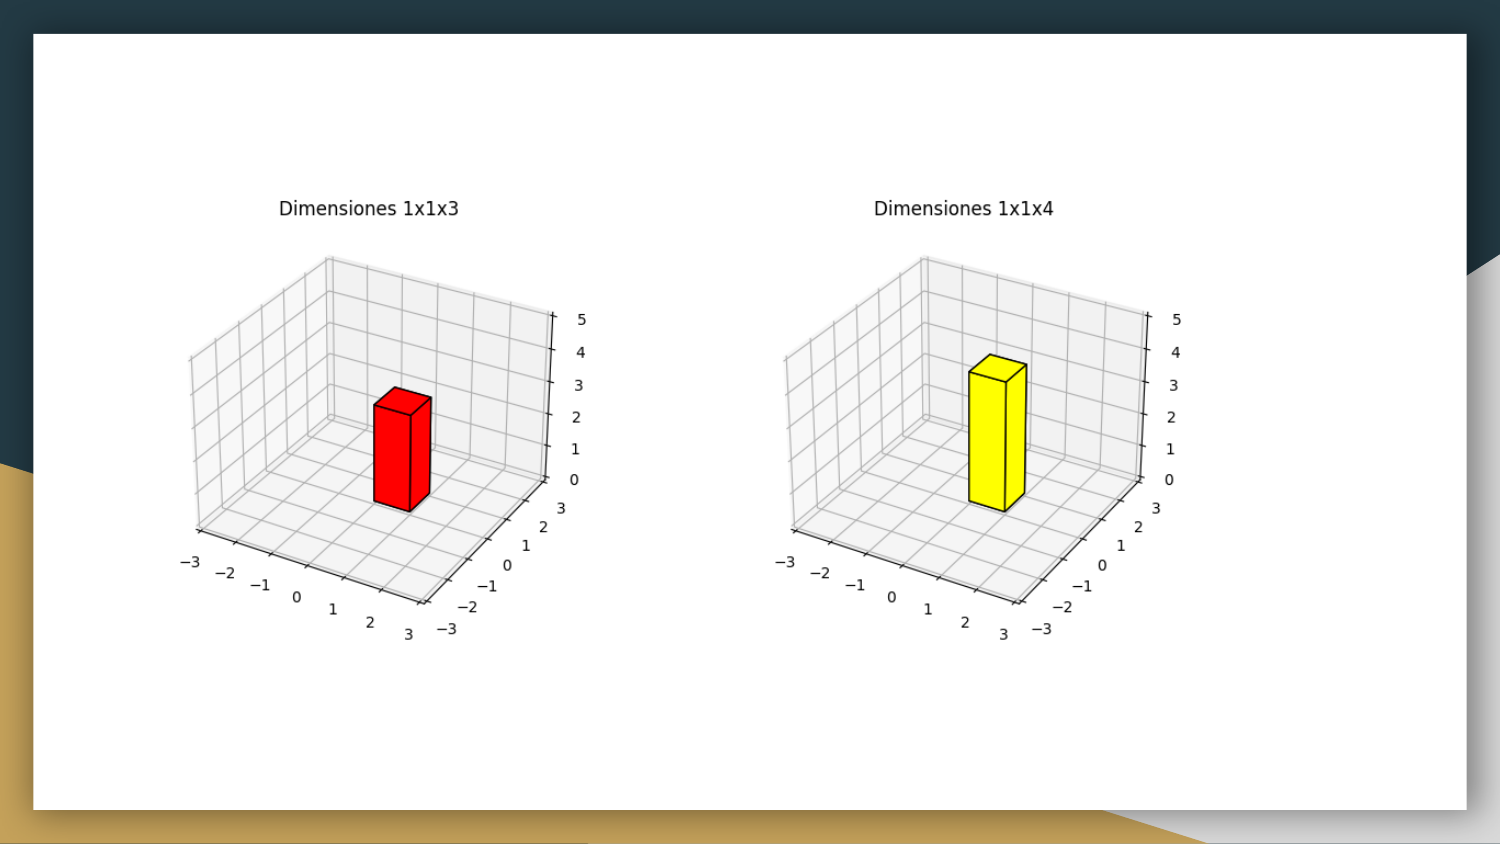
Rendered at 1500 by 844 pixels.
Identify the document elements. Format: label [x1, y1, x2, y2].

picture [749, 189, 1192, 655]
picture [155, 189, 597, 655]
